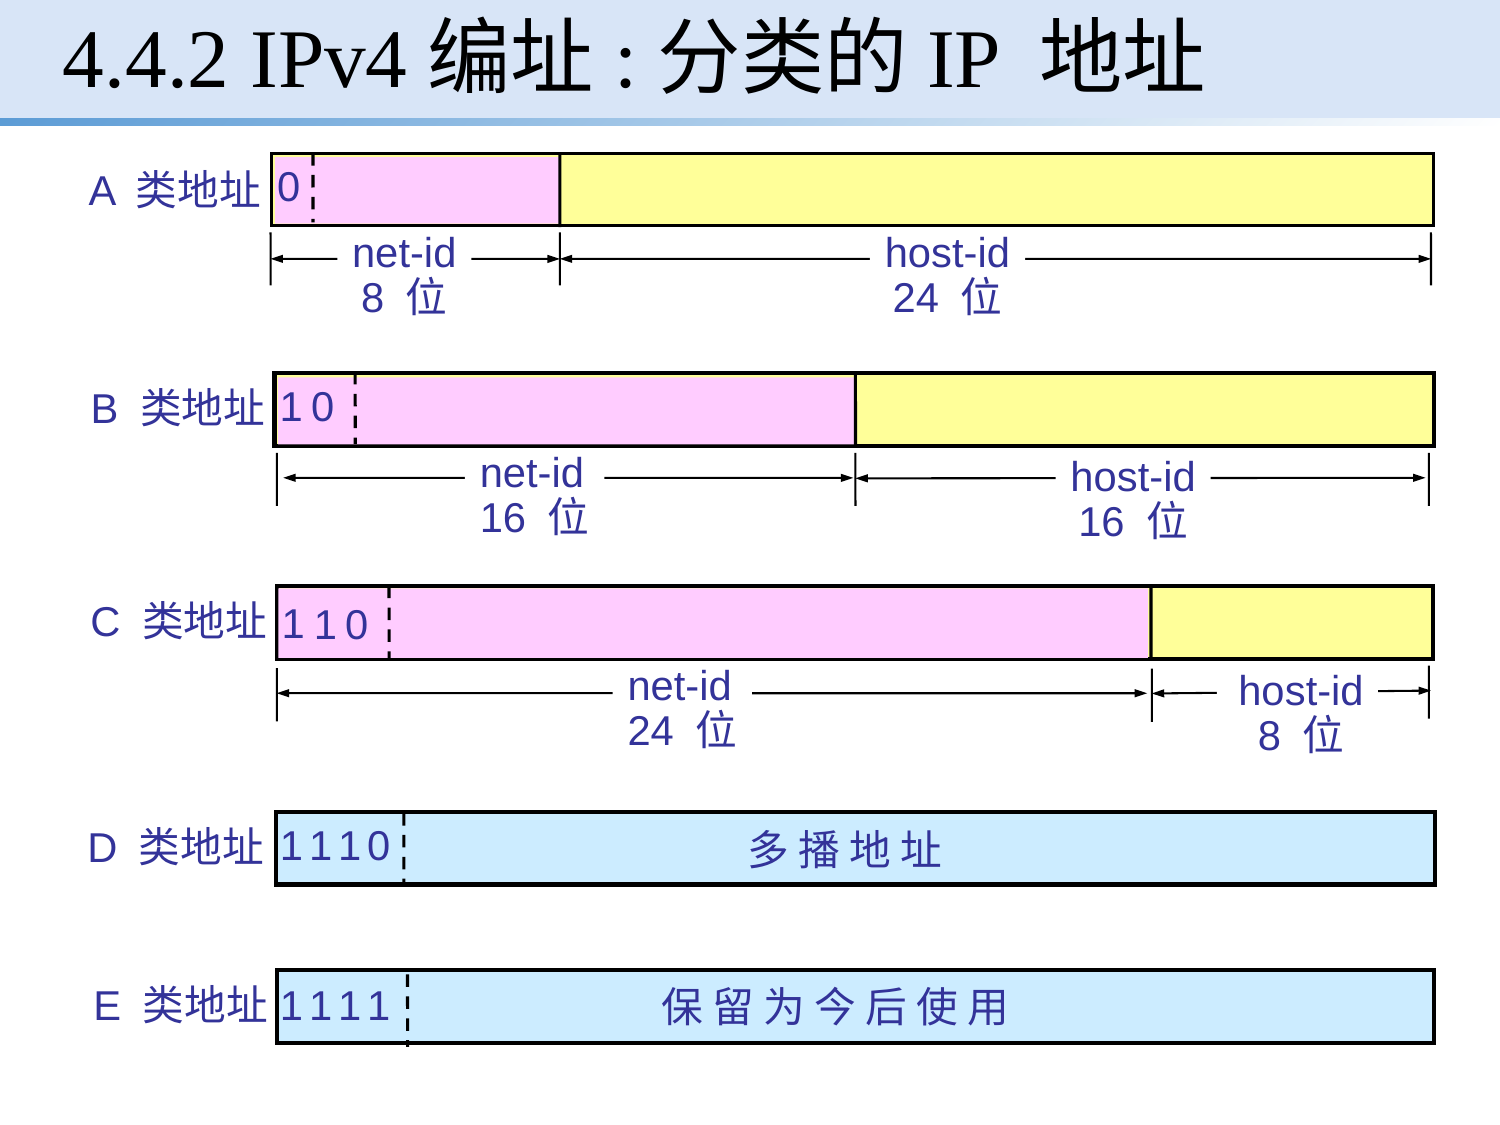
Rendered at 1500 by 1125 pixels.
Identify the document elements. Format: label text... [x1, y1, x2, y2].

text_box [856, 474, 1055, 483]
text_box [752, 689, 1148, 698]
text_box [271, 254, 337, 263]
text_box [1379, 686, 1428, 695]
text_box [560, 153, 1434, 226]
text_box [274, 373, 1435, 447]
text_box [277, 970, 1434, 1044]
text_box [1216, 662, 1379, 767]
text_box net-id 8 位 [337, 226, 472, 330]
text_box B 类地址 [75, 375, 280, 440]
text_box [276, 585, 1433, 659]
text_box 0 [379, 590, 384, 656]
text_box [1152, 689, 1216, 698]
text_box [1026, 254, 1430, 264]
text_box 0 [345, 372, 350, 437]
text_box host-id 16 位 [1055, 448, 1211, 554]
text_box [316, 153, 559, 157]
text_box 1 1 1 1 [265, 971, 406, 1036]
text_box [1211, 473, 1426, 482]
text_box D 类地址 [72, 813, 280, 879]
text_box E 类地址 [78, 971, 283, 1037]
text_box [278, 588, 1148, 658]
text_box [277, 689, 612, 698]
text_box 1 [264, 372, 345, 437]
text_box C 类地址 [75, 587, 283, 652]
text_box 1 [266, 589, 347, 654]
text_box A 类地址 [73, 156, 276, 222]
title 4.4.2 IPv4编址:分类的IP 地址 [48, 1, 1436, 119]
text_box net-id 16 位 [464, 447, 605, 549]
text_box [434, 119, 443, 126]
text_box 1 1 1 0 [265, 811, 406, 876]
text_box 0 [262, 152, 316, 217]
text_box 1 [298, 590, 379, 656]
text_box [278, 377, 855, 445]
text_box [275, 157, 559, 224]
text_box [275, 811, 1436, 885]
text_box [283, 473, 464, 482]
text_box 保 留 为 今 后 使 用 [646, 973, 1025, 1039]
text_box 多 播 地 址 [732, 816, 958, 881]
text_box [271, 222, 559, 226]
text_box [560, 254, 869, 263]
text_box [472, 254, 559, 264]
text_box [605, 473, 854, 483]
text_box net-id 24 位 [612, 659, 752, 762]
text_box host-id 24 位 [869, 226, 1026, 330]
